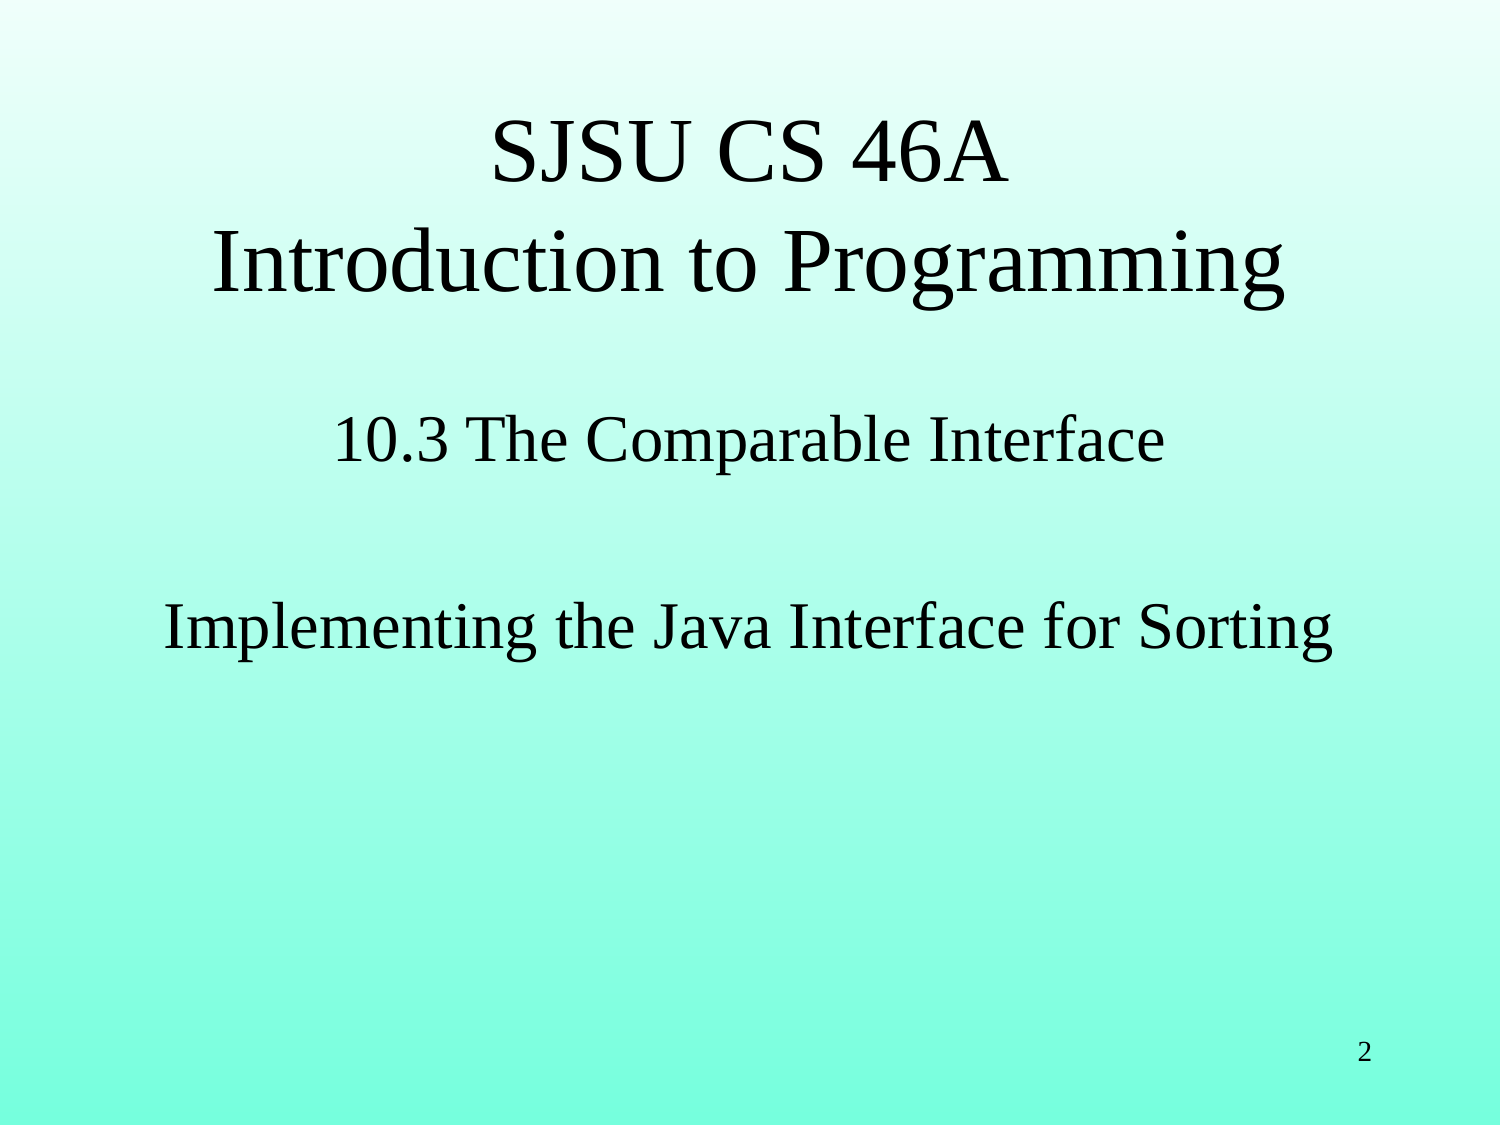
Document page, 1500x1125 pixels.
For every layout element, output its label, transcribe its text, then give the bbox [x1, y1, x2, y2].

list 10.3 The Comparable Interface Implementing the Java Interface for Sorting [112, 387, 1388, 963]
title SJSU CS 46A Introduction to Programming [112, 99, 1388, 300]
slide_number 2 [1074, 1024, 1388, 1101]
